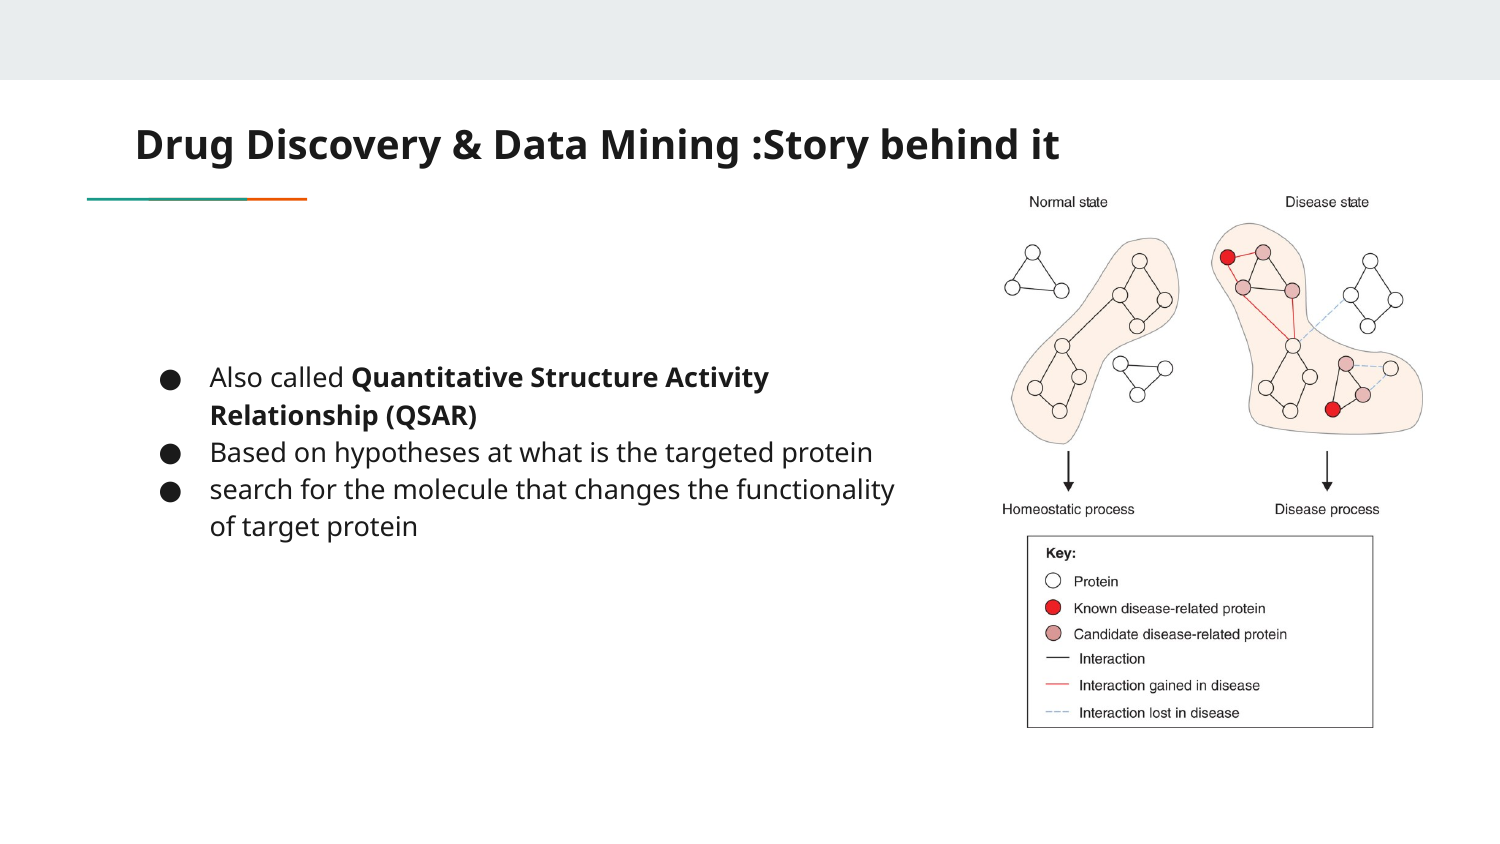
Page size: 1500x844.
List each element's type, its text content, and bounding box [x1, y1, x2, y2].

picture [1003, 196, 1423, 728]
title Drug Discovery & Data Mining :Story behind it [119, 103, 1381, 192]
list Also called Quantitative Structure Activity Relationship (QSAR) Based on hypotheses at what is the targeted protein search for the molecule that changes the functionality of target protein [119, 341, 916, 712]
